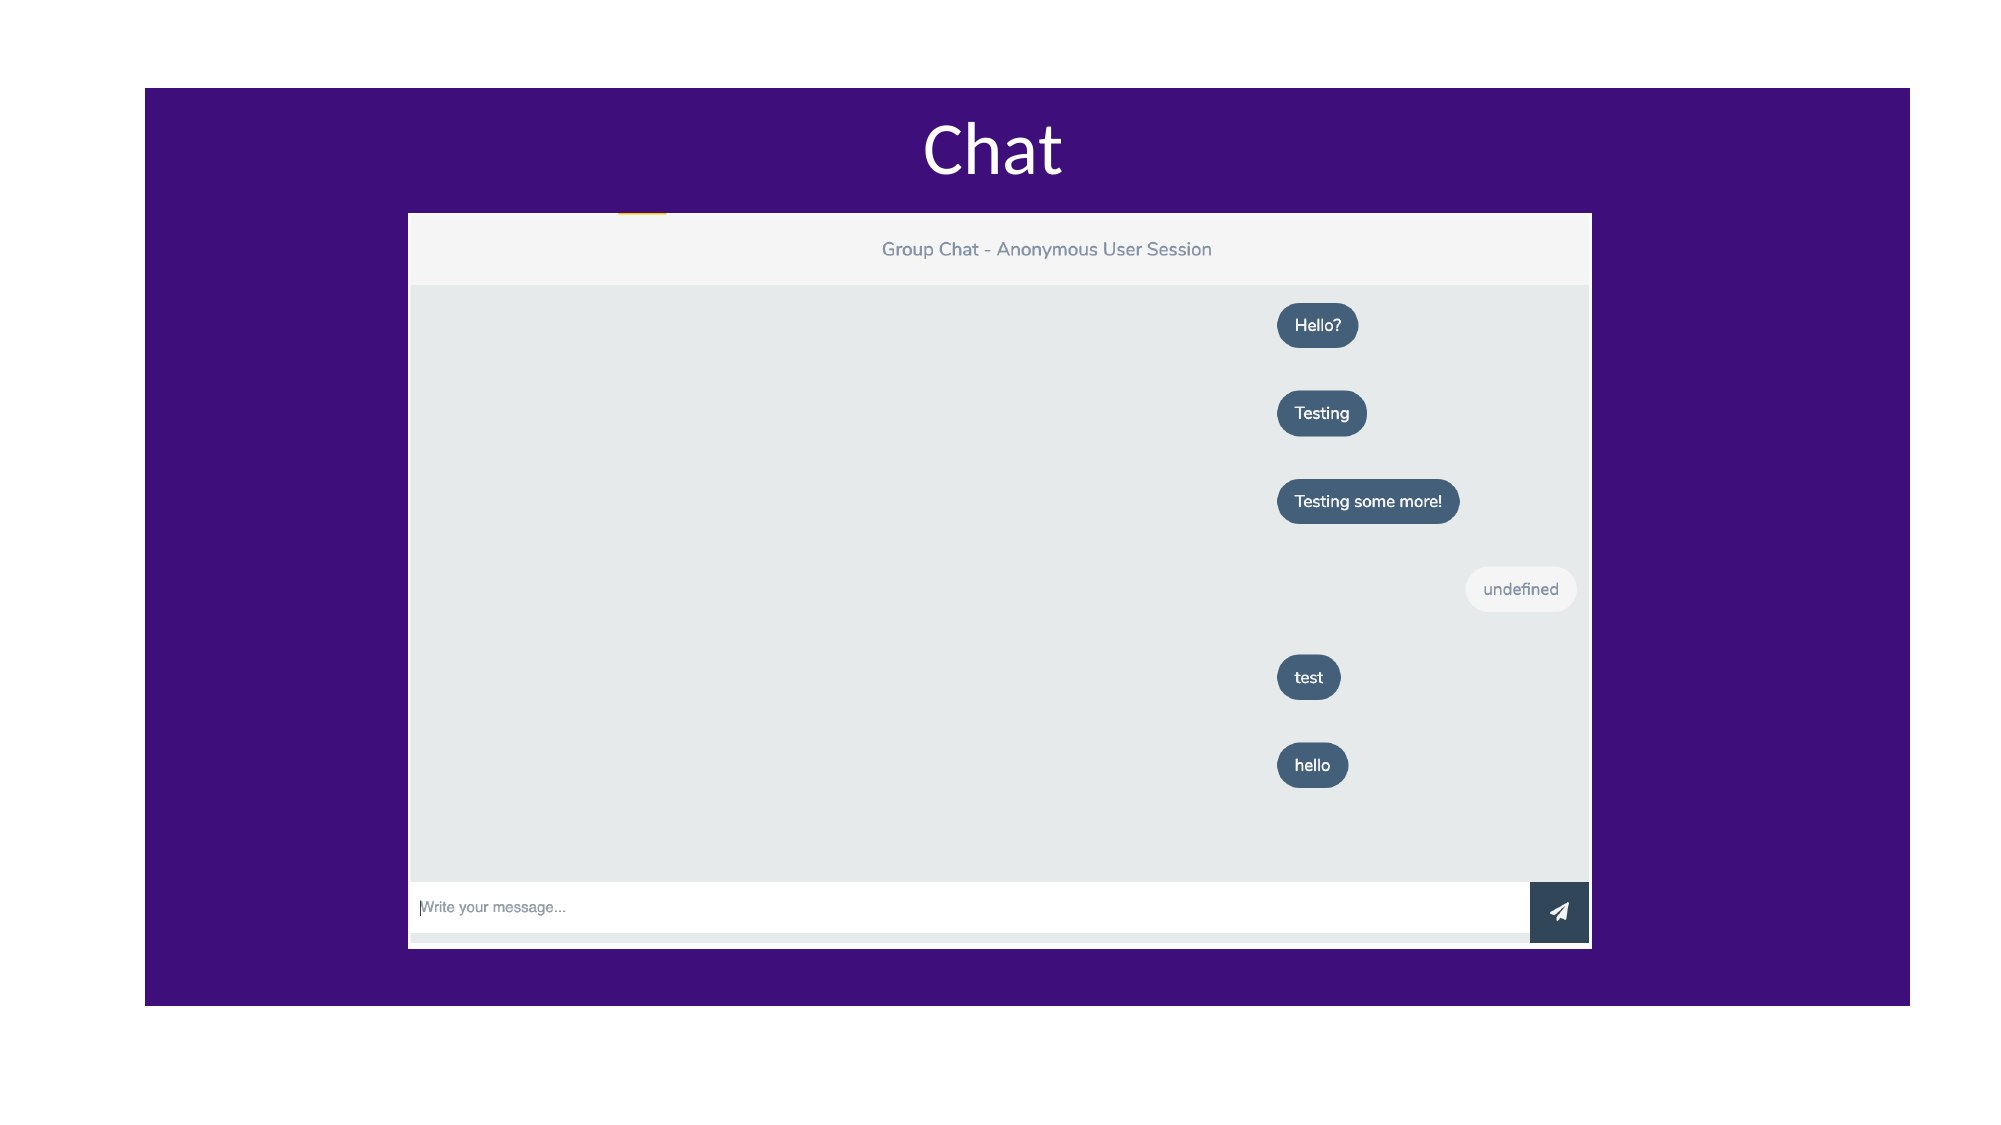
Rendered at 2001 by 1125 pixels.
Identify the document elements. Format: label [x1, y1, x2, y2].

picture [145, 88, 1910, 1006]
